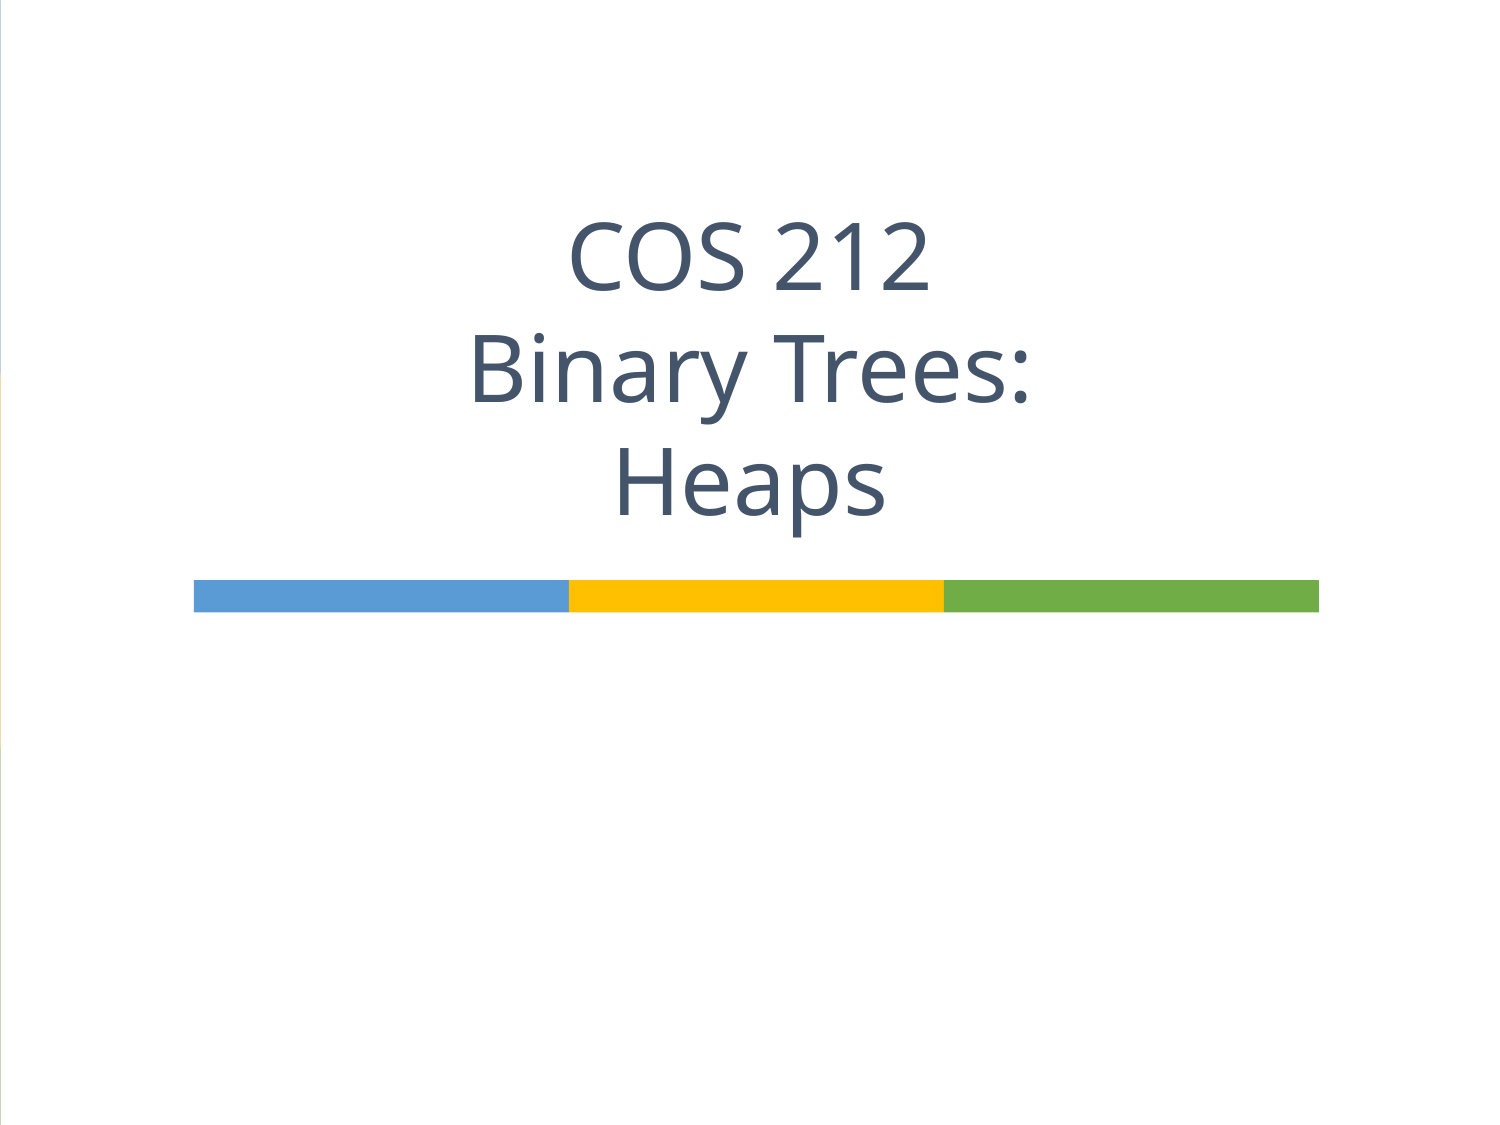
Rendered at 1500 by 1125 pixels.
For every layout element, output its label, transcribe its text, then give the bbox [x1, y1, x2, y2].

title COS 212 Binary Trees: Heaps [187, 149, 1313, 542]
